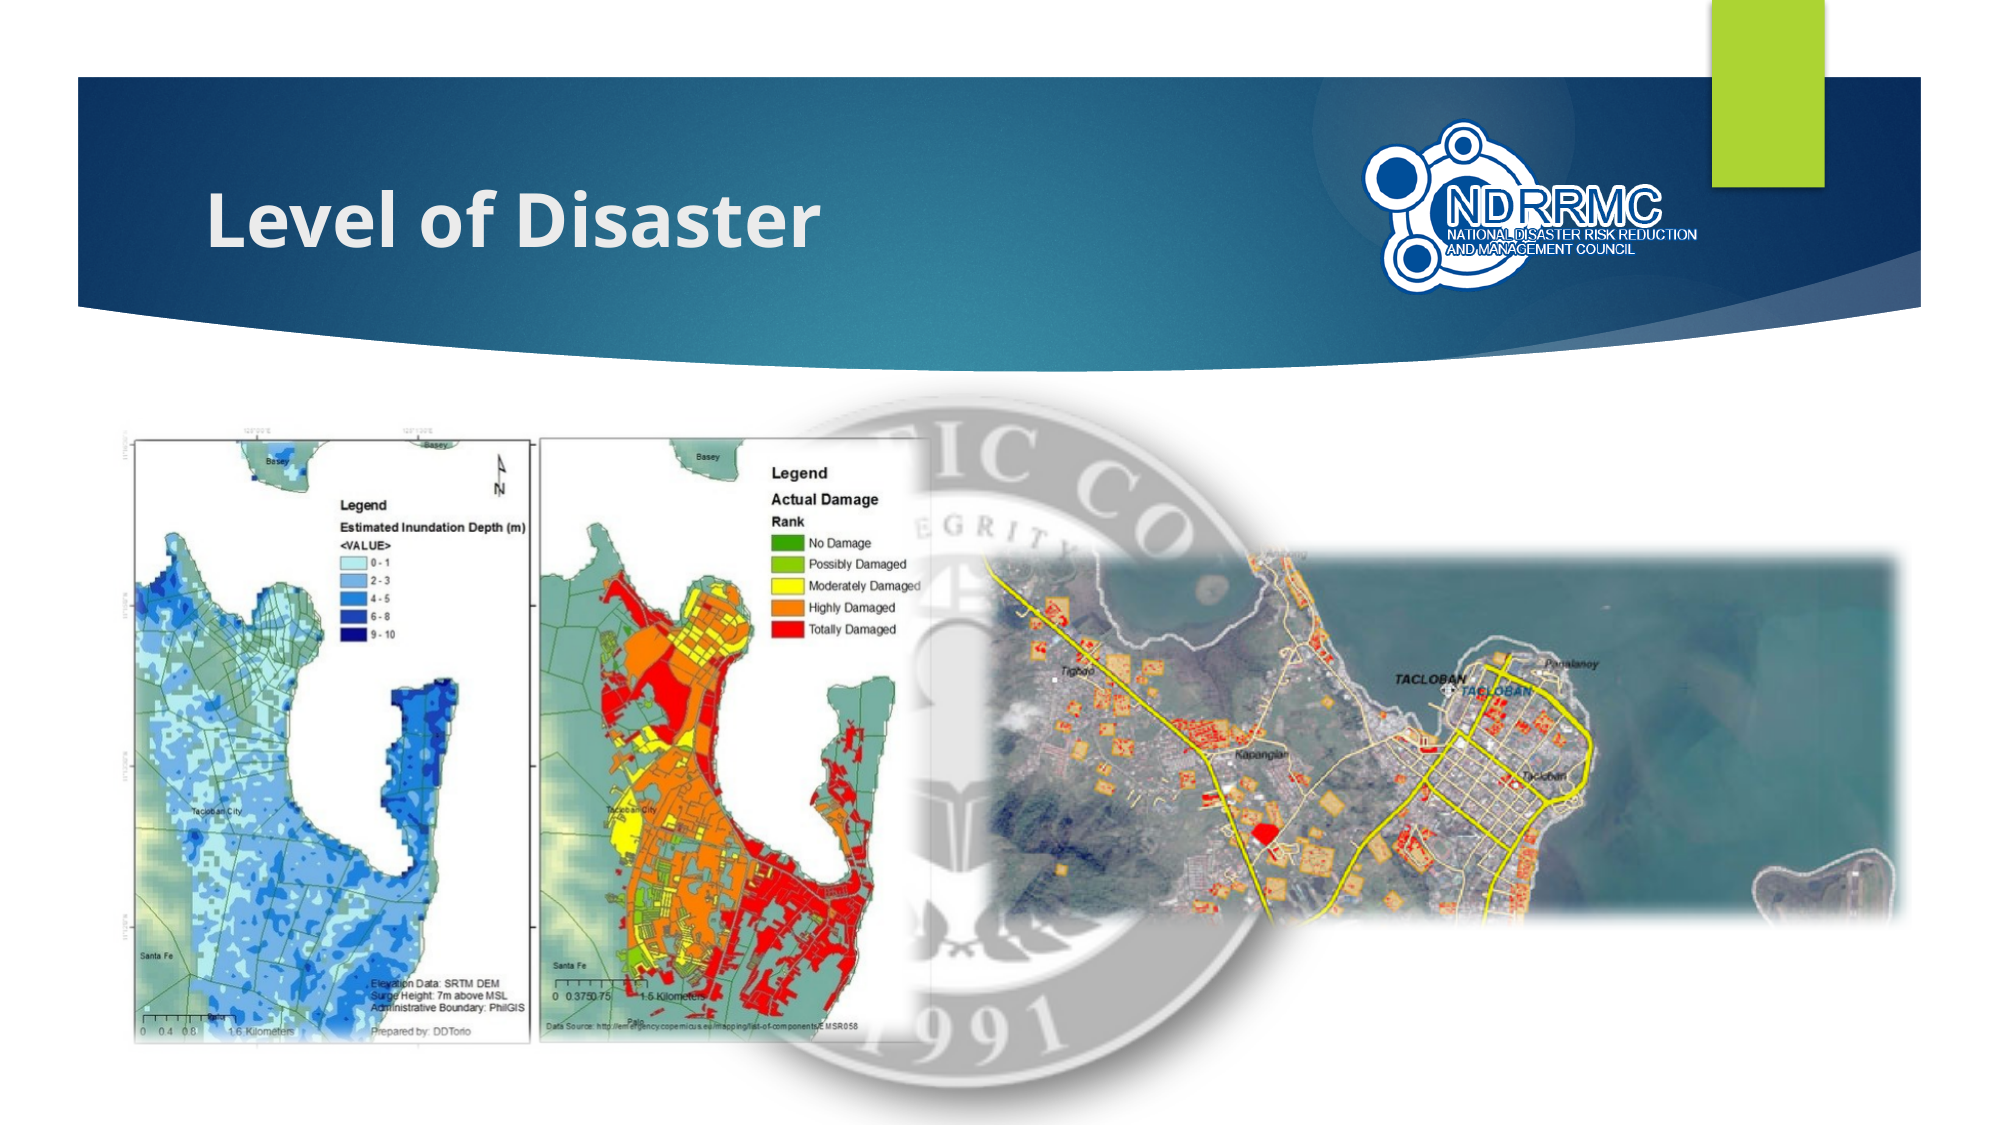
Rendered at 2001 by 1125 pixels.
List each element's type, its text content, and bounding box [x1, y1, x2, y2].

picture [1361, 118, 1698, 295]
title Level of Disaster [189, 159, 1355, 276]
picture [113, 379, 1913, 1107]
